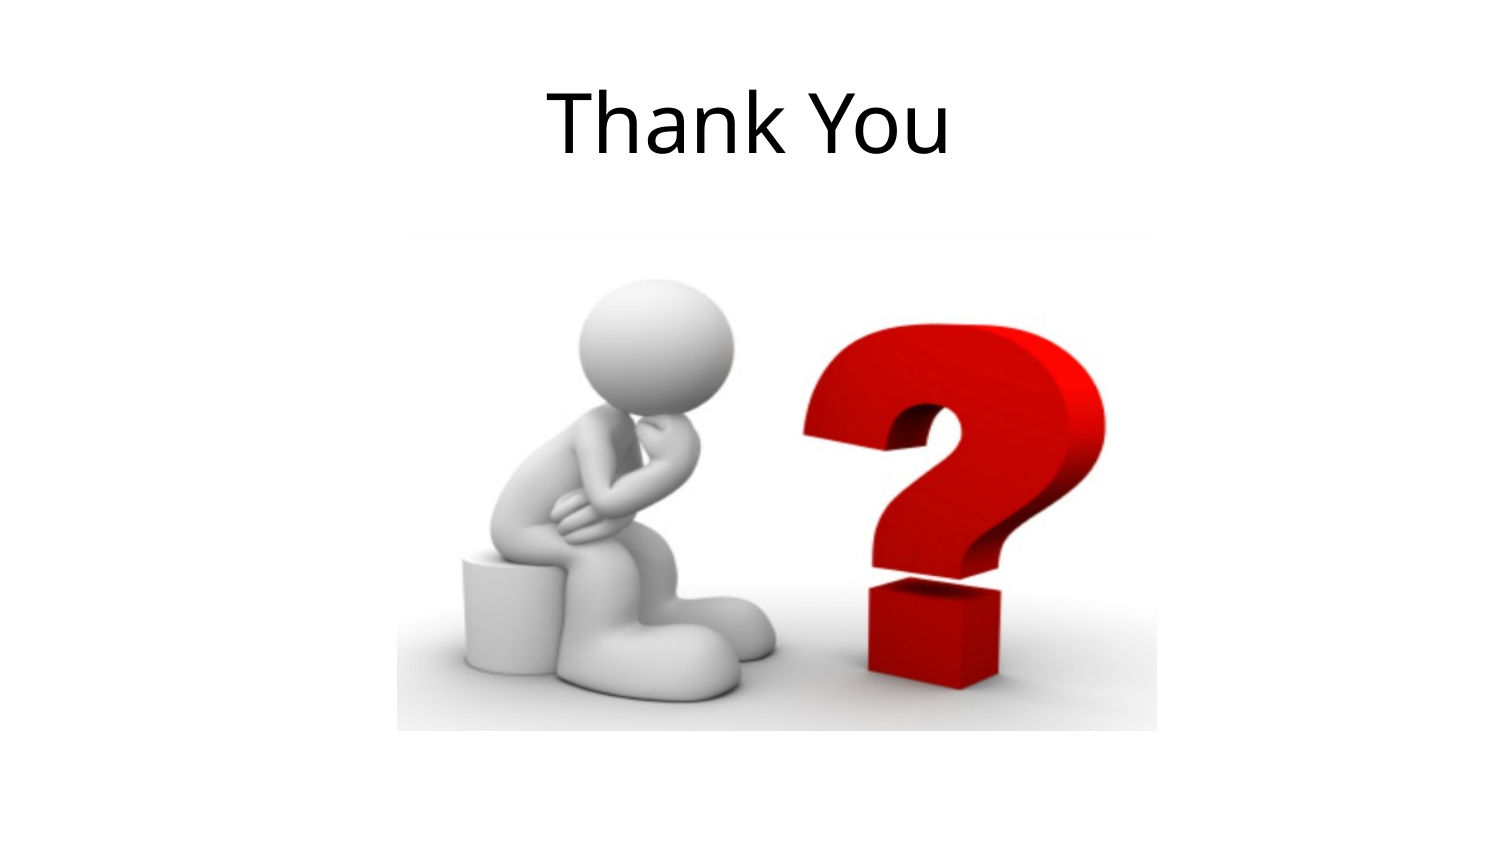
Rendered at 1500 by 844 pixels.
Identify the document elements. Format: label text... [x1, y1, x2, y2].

title Thank You [103, 44, 1397, 208]
picture [397, 235, 1157, 731]
